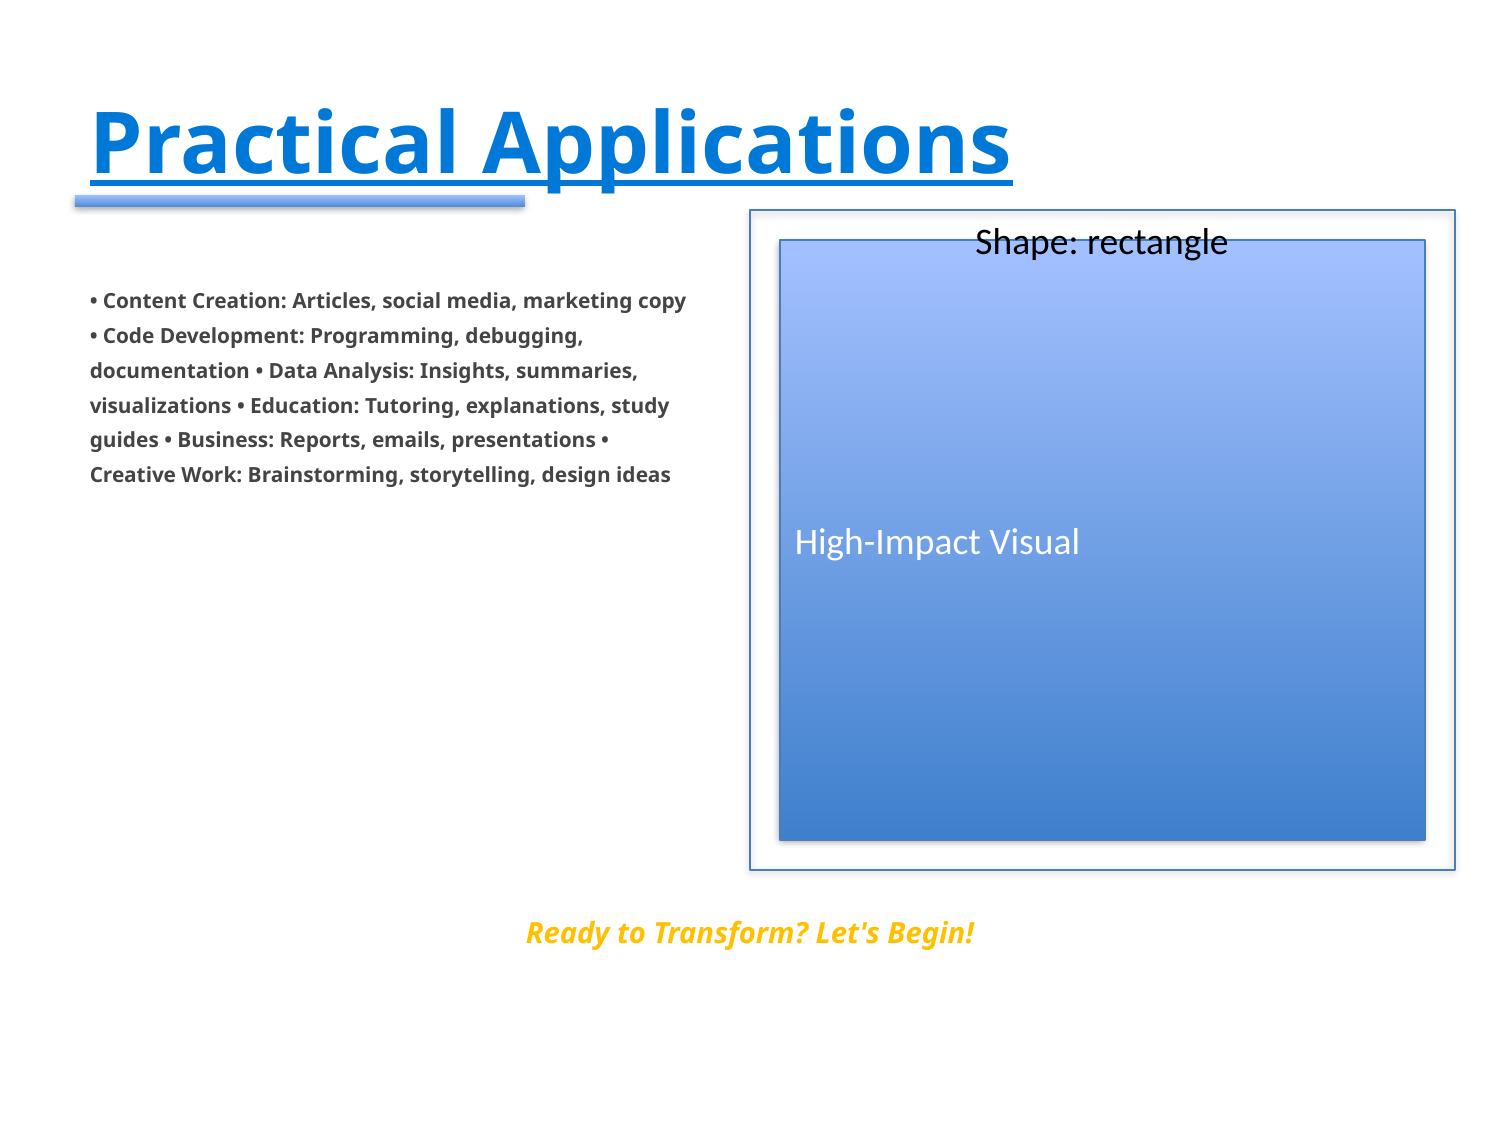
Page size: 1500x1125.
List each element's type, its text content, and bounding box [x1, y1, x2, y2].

text_box Ready to Transform? Let's Begin! [299, 899, 1200, 957]
text_box [74, 194, 526, 208]
text_box Practical Applications [74, 59, 1425, 198]
text_box • Content Creation: Articles, social media, marketing copy • Code Development: Programming, debugging, documentation • Data Analysis: Insights, summaries, visualizations • Education: Tutoring, explanations, study guides • Business: Reports, emails, presentations • Creative Work: Brainstorming, storytelling, design ideas [74, 269, 720, 495]
text_box Shape: rectangle [960, 209, 1245, 270]
text_box [749, 209, 1456, 871]
